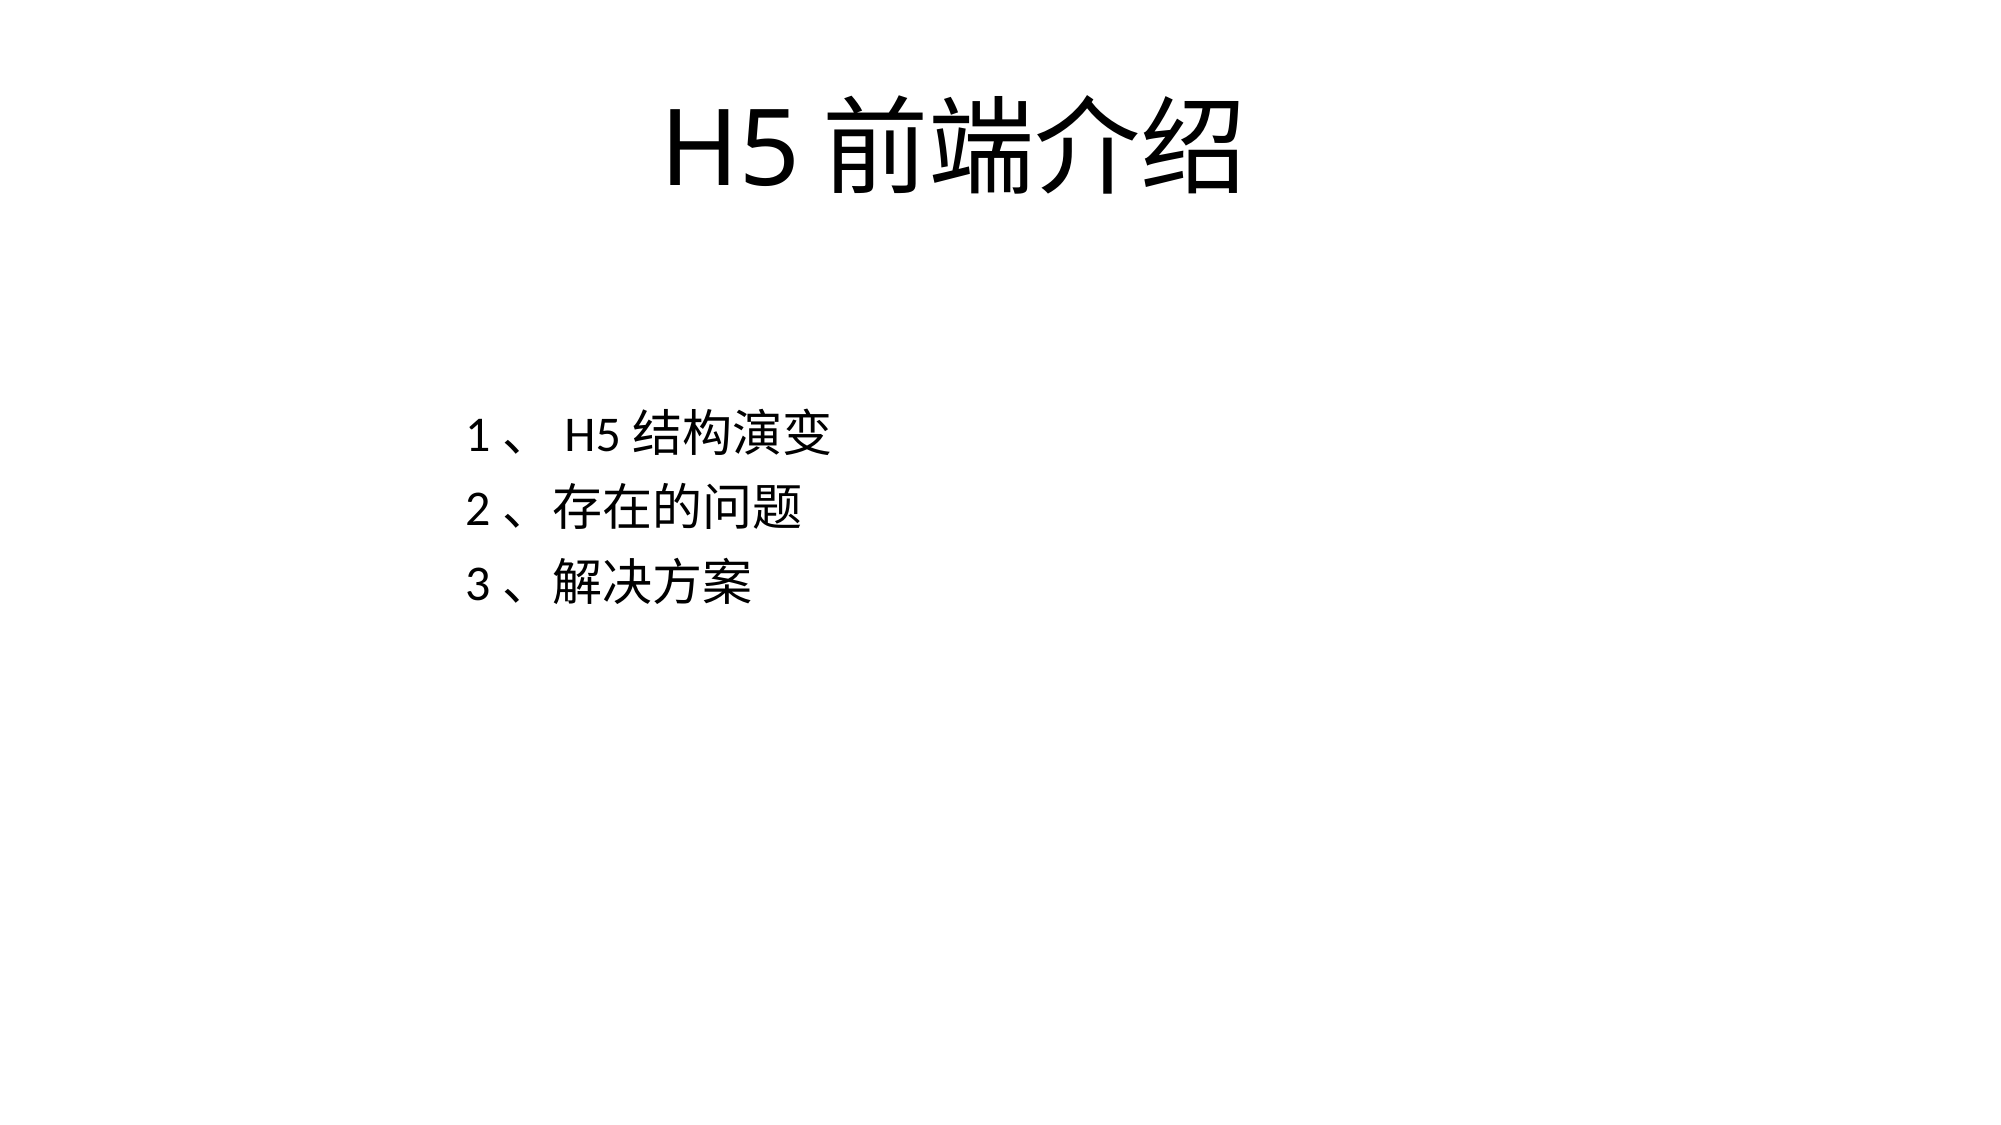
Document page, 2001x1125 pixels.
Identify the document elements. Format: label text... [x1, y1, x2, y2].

title H5前端介绍 [203, 85, 1704, 217]
subtitle 1、H5结构演变 2、存在的问题 3、解决方案 [450, 400, 1711, 672]
